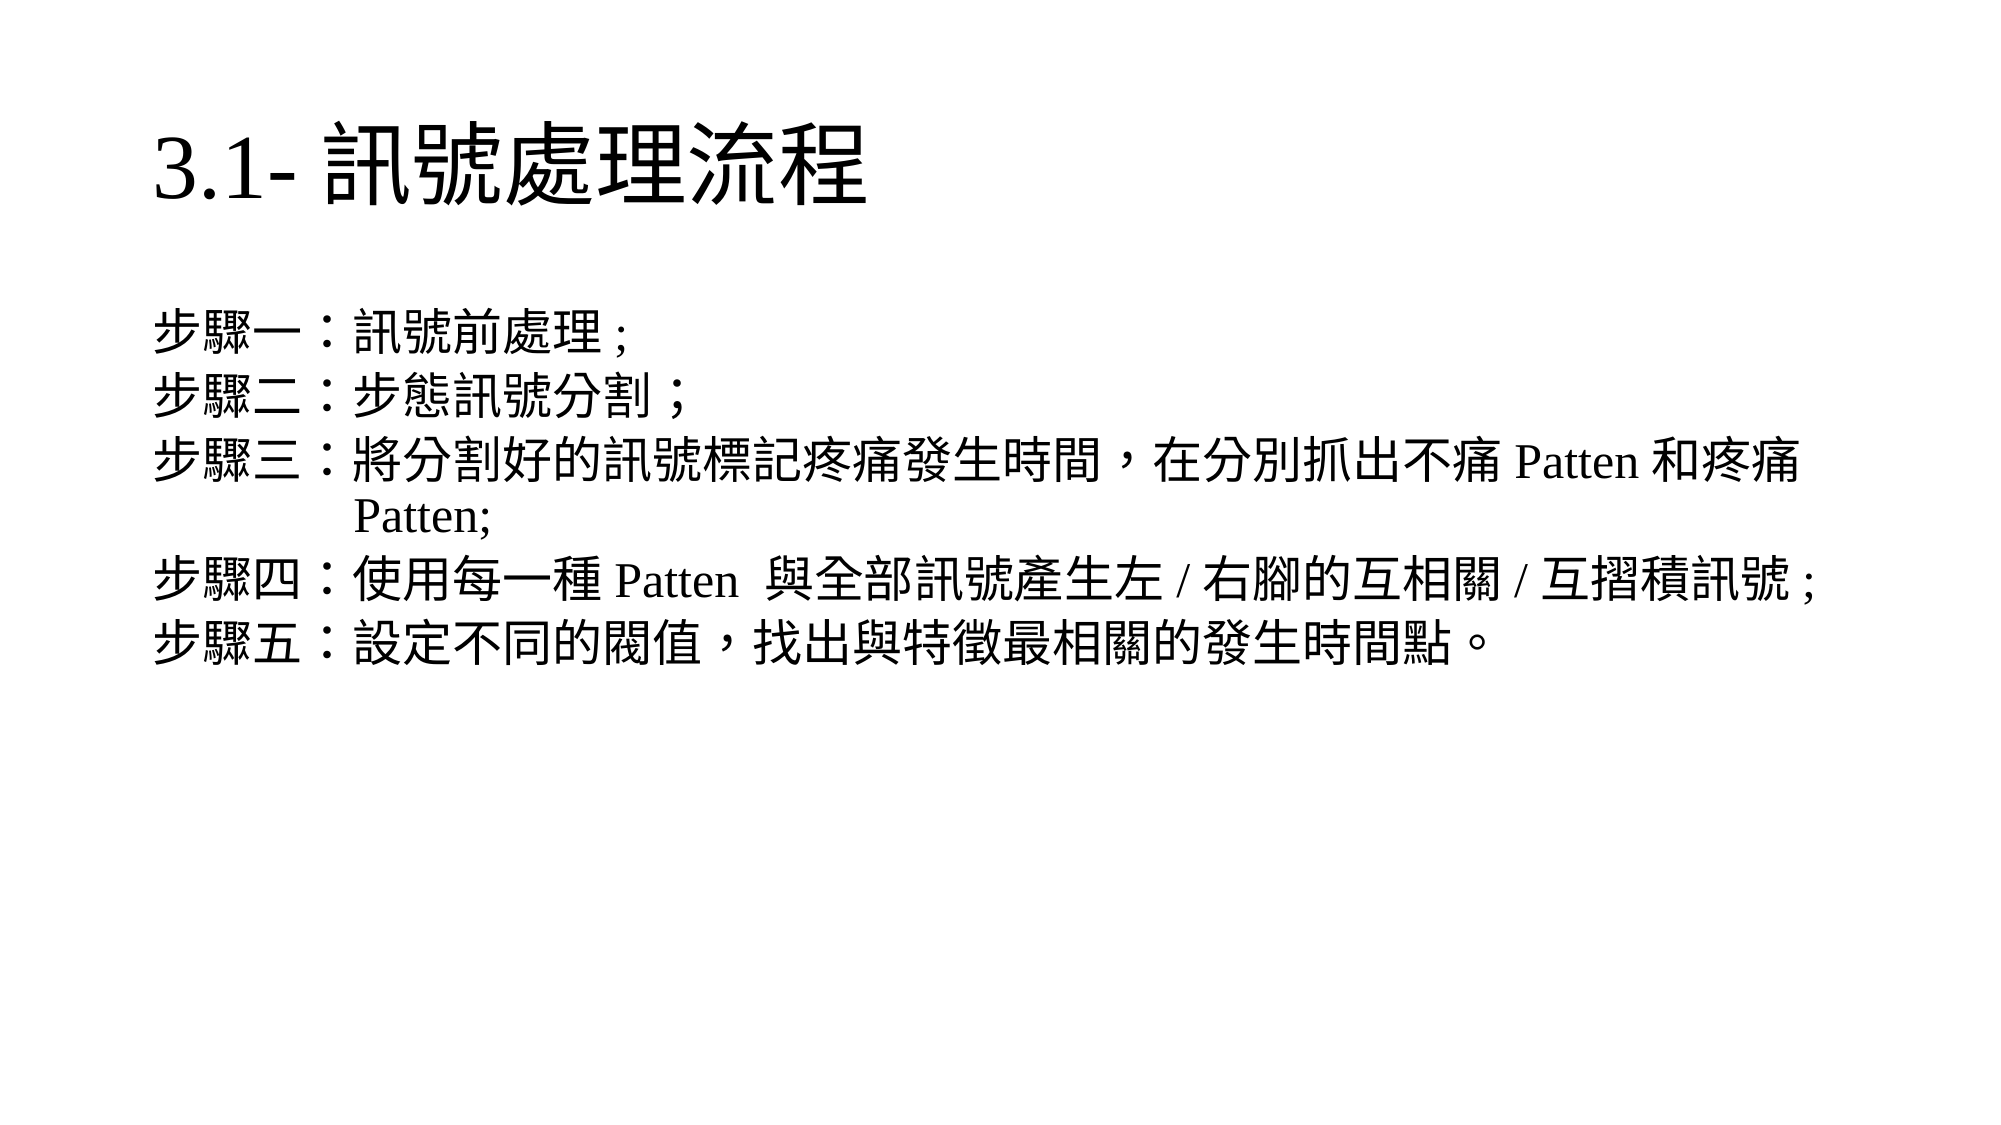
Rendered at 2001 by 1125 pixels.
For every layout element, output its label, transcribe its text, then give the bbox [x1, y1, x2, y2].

title 3.1-訊號處理流程 [137, 59, 1863, 278]
list 步驟一：訊號前處理; 步驟二：步態訊號分割； 步驟三：將分割好的訊號標記疼痛發生時間，在分別抓出不痛Patten和疼痛Patten; 步驟四：使用每一種Patten 與全部訊號產生左/右腳的互相關/互摺積訊號; 步驟五：設定不同的閥值，找出與特徵最相關的發生時間點。 [137, 299, 1863, 1014]
